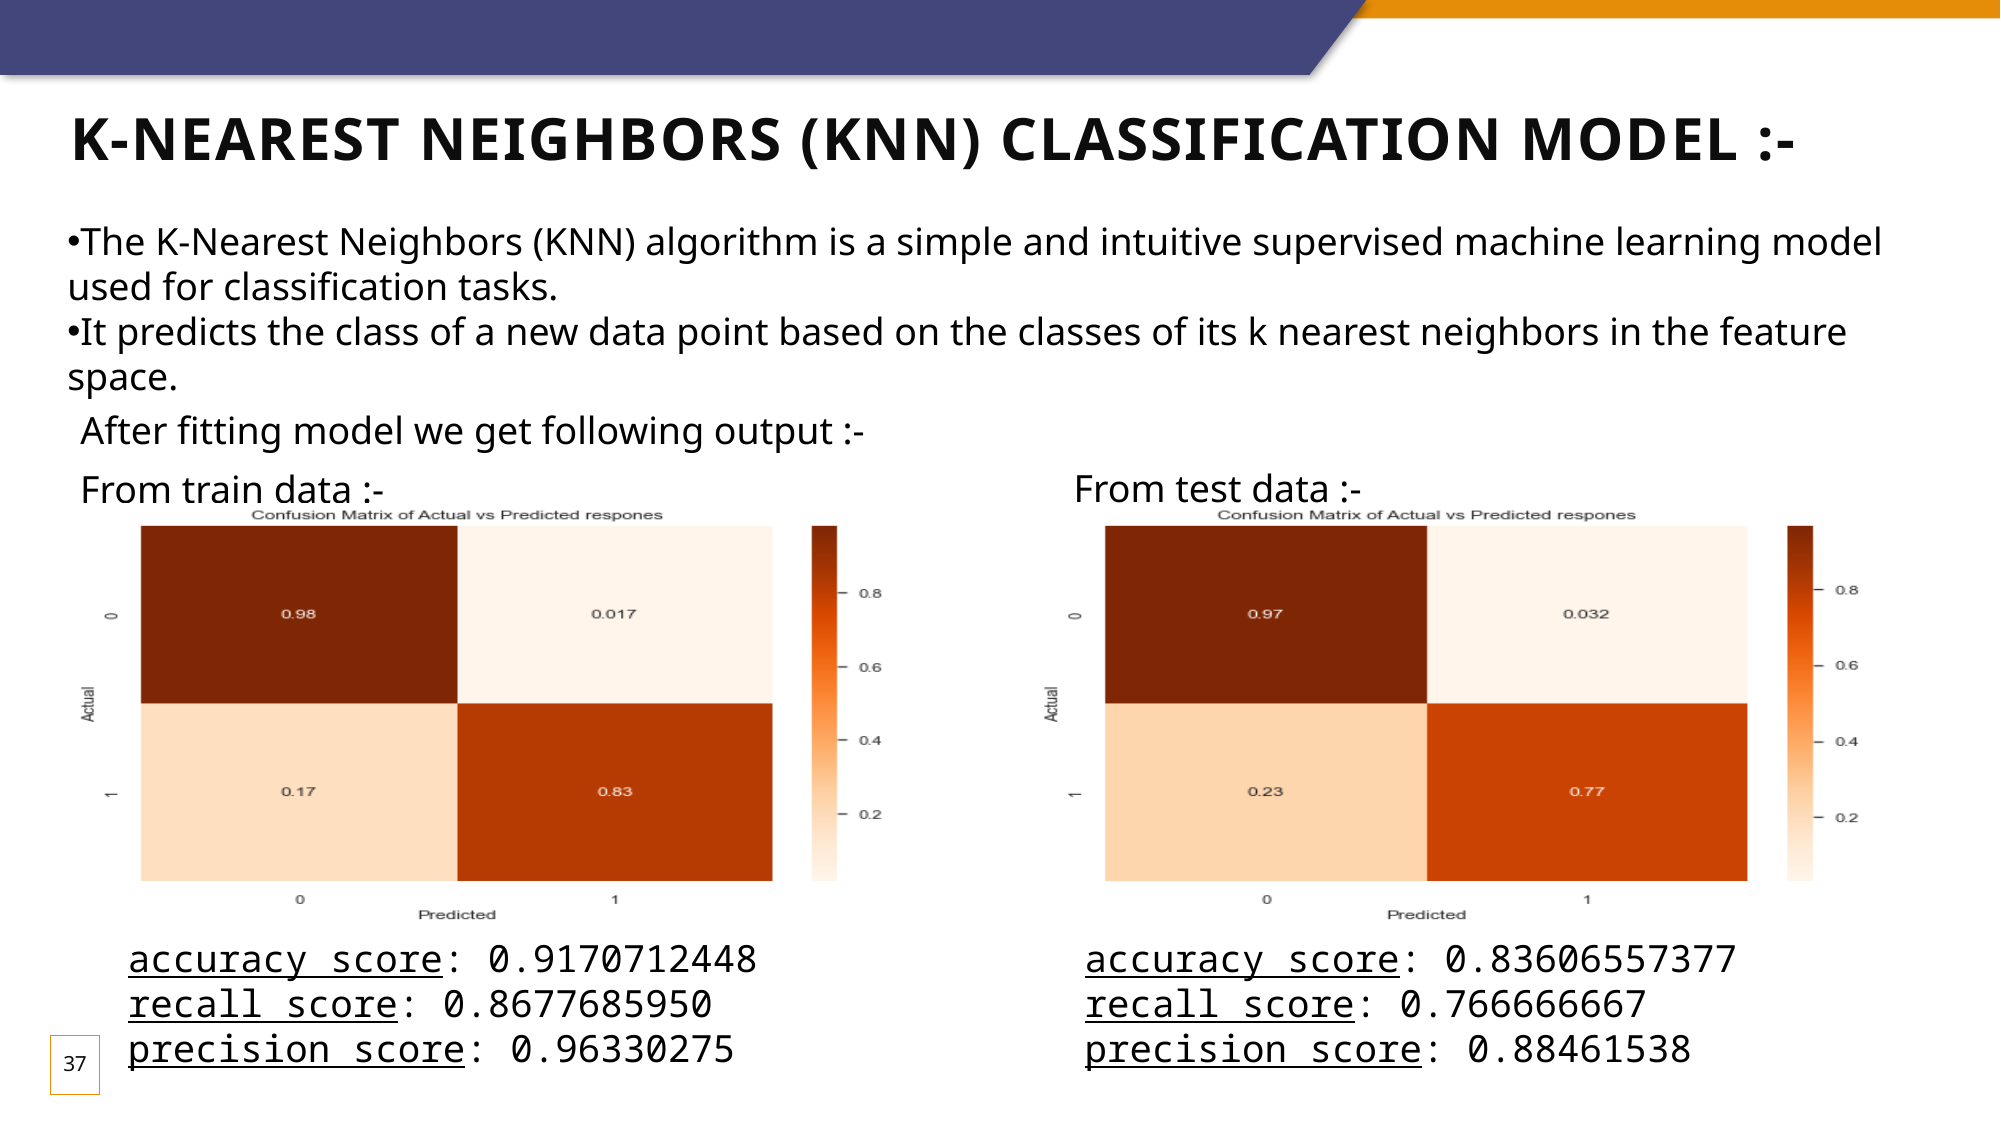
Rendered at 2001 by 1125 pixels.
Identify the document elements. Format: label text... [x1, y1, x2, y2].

text_box accuracy score: 0.9170712448 recall score: 0.8677685950 precision score: 0.96330275 [113, 938, 796, 1123]
text_box After fitting model we get following output :- [65, 399, 1068, 460]
picture [1035, 503, 1871, 929]
text_box From test data :- [1058, 457, 1708, 498]
text_box From train data :- [65, 459, 796, 509]
slide_number 37 [50, 1035, 100, 1095]
text_box The K-Nearest Neighbors (KNN) algorithm is a simple and intuitive supervised machine learning model used for classification tasks. It predicts the class of a new data point based on the classes of its k nearest neighbors in the feature space. [52, 210, 1954, 406]
picture [71, 503, 894, 929]
title K-Nearest Neighbors (KNN) Classification Model :- [55, 94, 1945, 210]
text_box accuracy score: 0.83606557377 recall score: 0.766666667 precision score: 0.88461538 [1069, 938, 1752, 1123]
